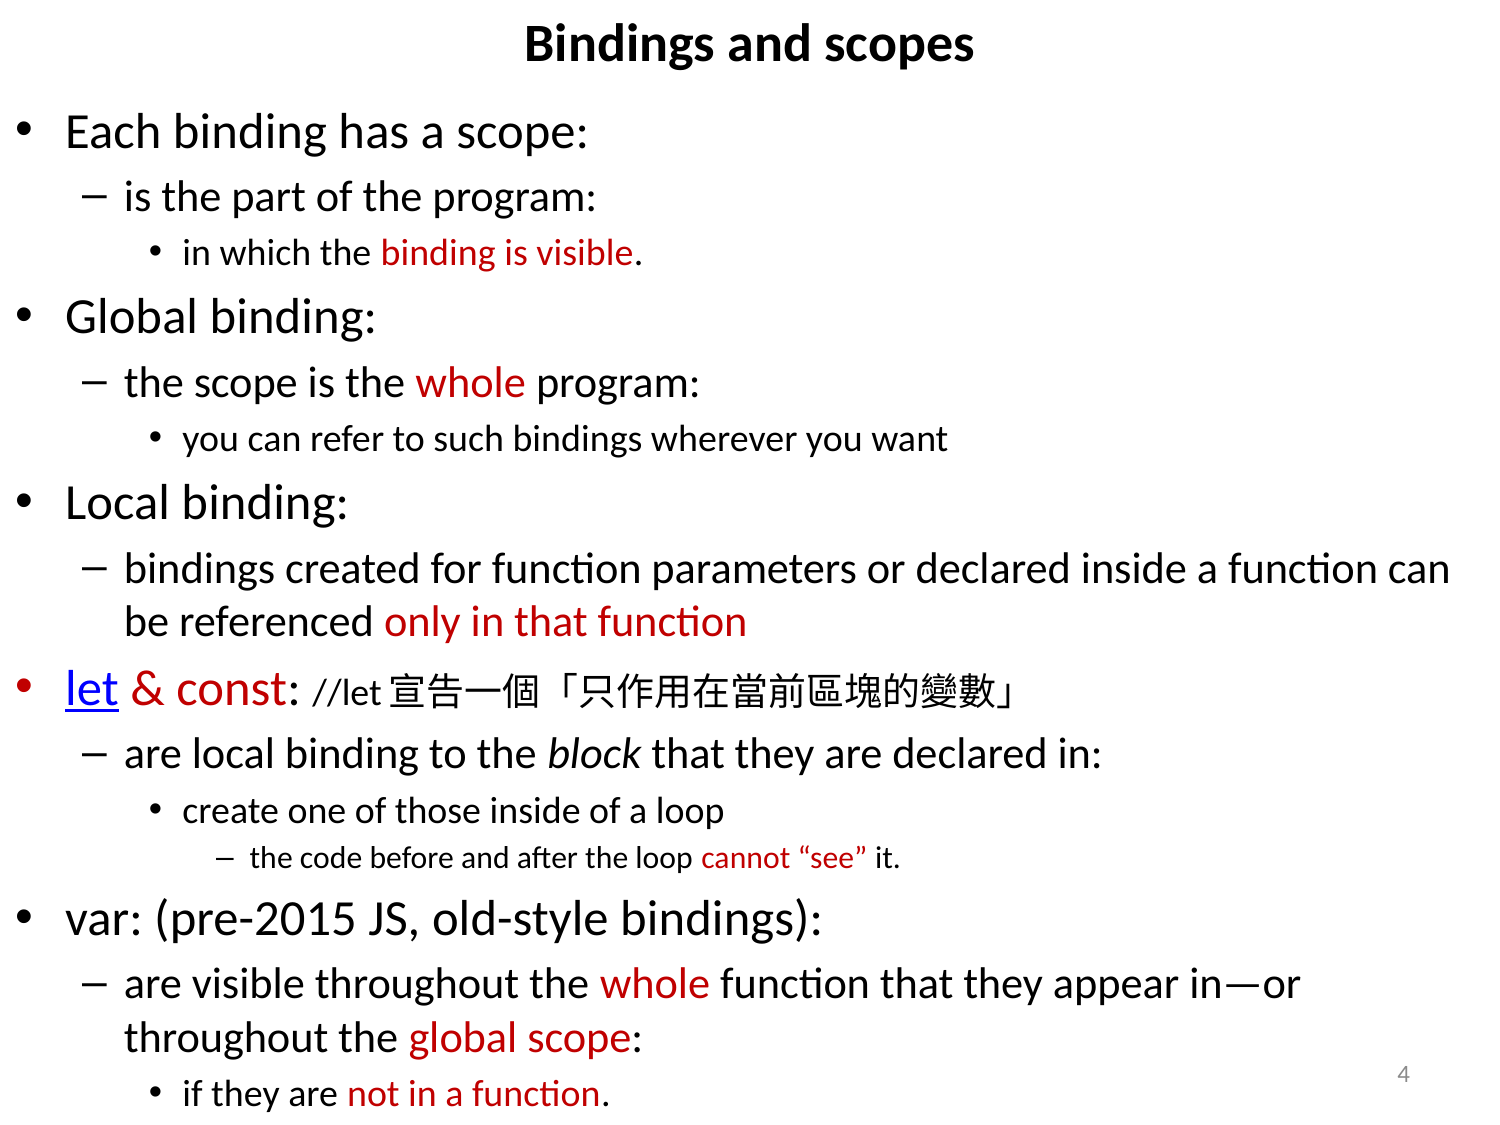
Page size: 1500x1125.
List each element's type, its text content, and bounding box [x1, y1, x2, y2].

list Each binding has a scope: is the part of the program: in which the binding is visible. Global binding: the scope is the whole program: you can refer to such bindings wherever you want Local binding: bindings created for function parameters or declared inside a function can be referenced only in that function let & const: //let宣告一個「只作用在當前區塊的變數」 are local binding to the block that they are declared in: create one of those inside of a loop the code before and after the loop cannot “see” it. var: (pre-2015 JS, old-style bindings): are visible throughout the whole function that they appear in—or throughout the global scope: if they are not in a function. [0, 90, 1500, 1125]
slide_number 4 [1074, 1042, 1425, 1103]
title Bindings and scopes [0, 0, 1500, 81]
